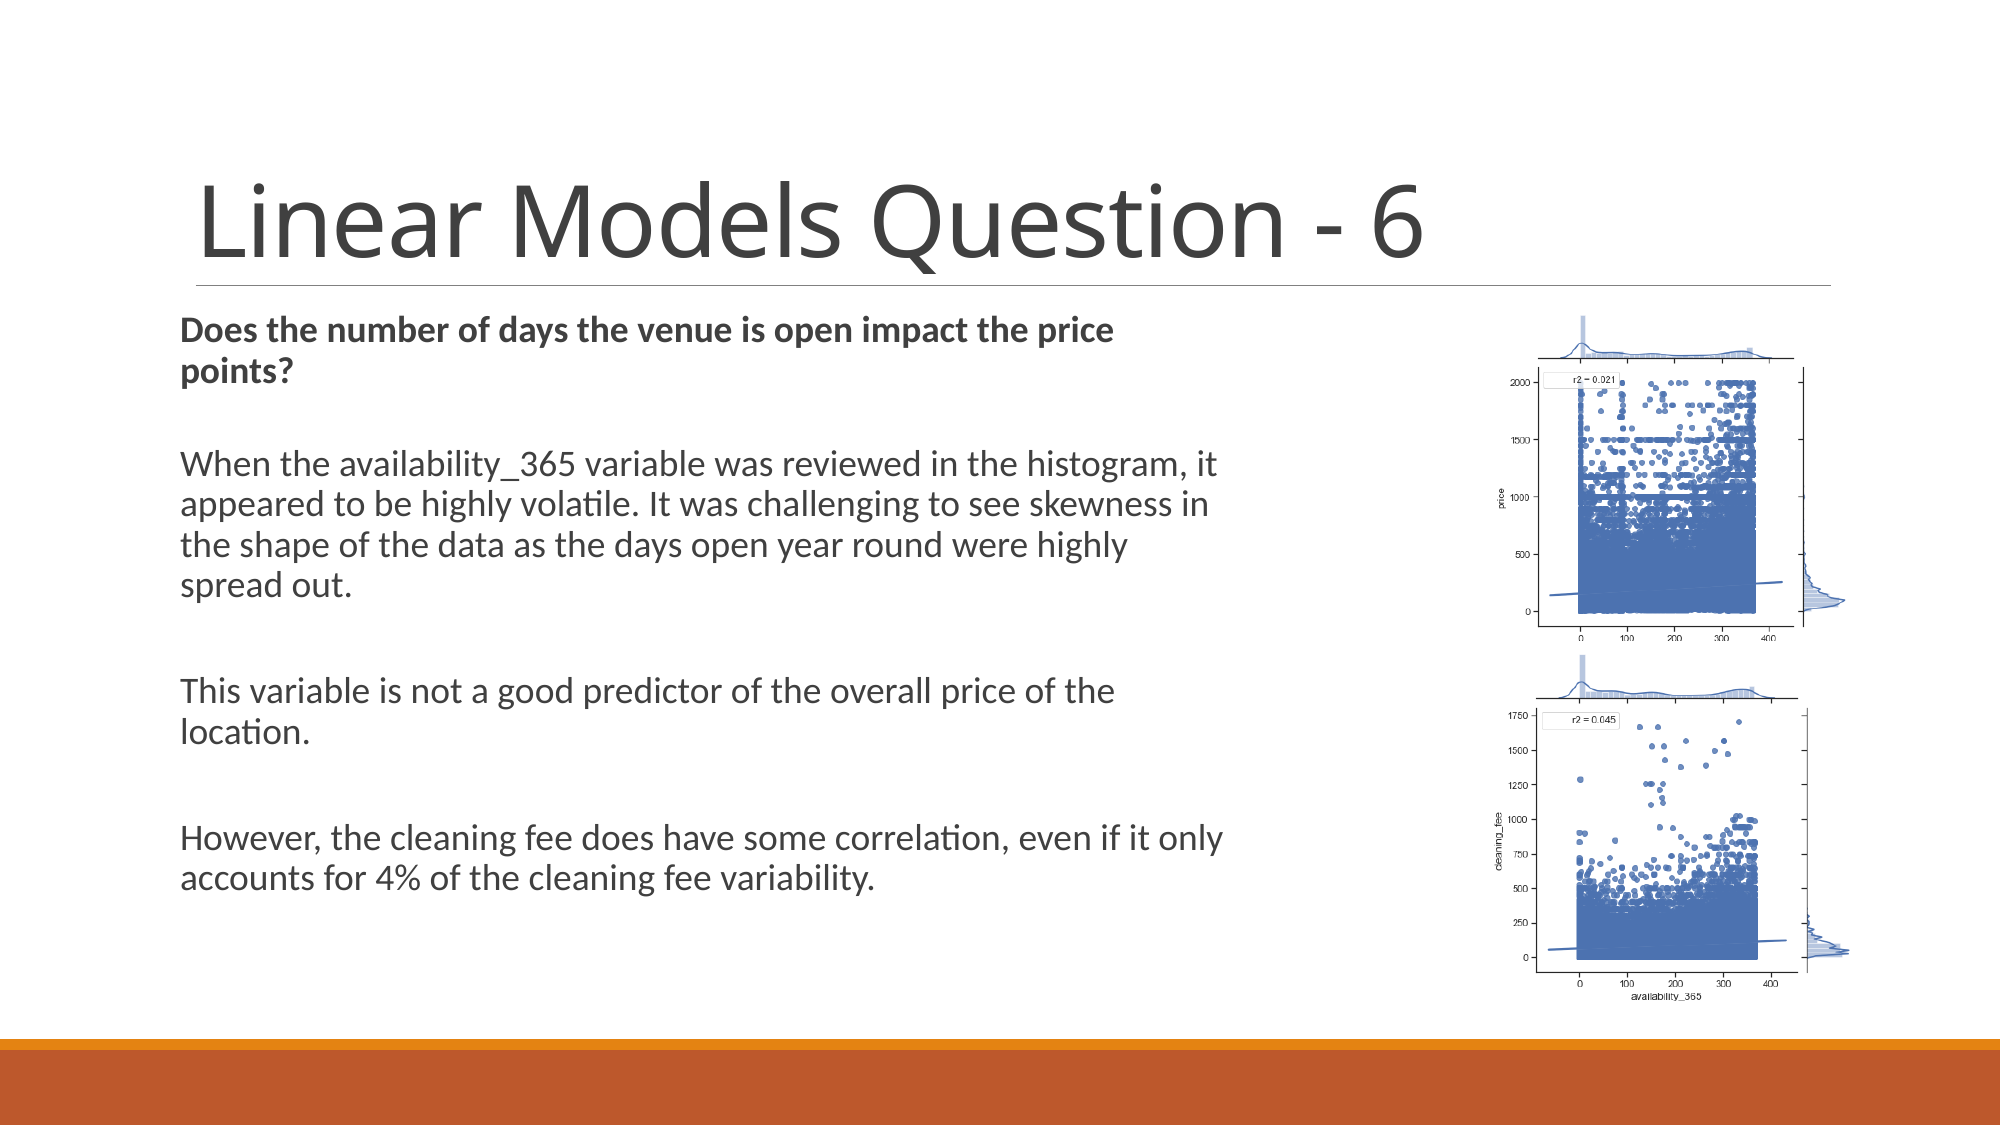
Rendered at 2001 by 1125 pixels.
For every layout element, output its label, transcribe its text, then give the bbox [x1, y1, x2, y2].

title Linear Models Question - 6 [180, 47, 1830, 285]
text_box Does the number of days the venue is open impact the price points? When the availability_365 variable was reviewed in the histogram, it appeared to be highly volatile. It was challenging to see skewness in the shape of the data as the days open year round were highly spread out. This variable is not a good predictor of the overall price of the location. However, the cleaning fee does have some correlation, even if it only accounts for 4% of the cleaning fee variability. [180, 302, 1239, 963]
text_box [0, 1051, 2000, 1125]
picture [1488, 302, 1862, 1008]
text_box [0, 1038, 2000, 1051]
